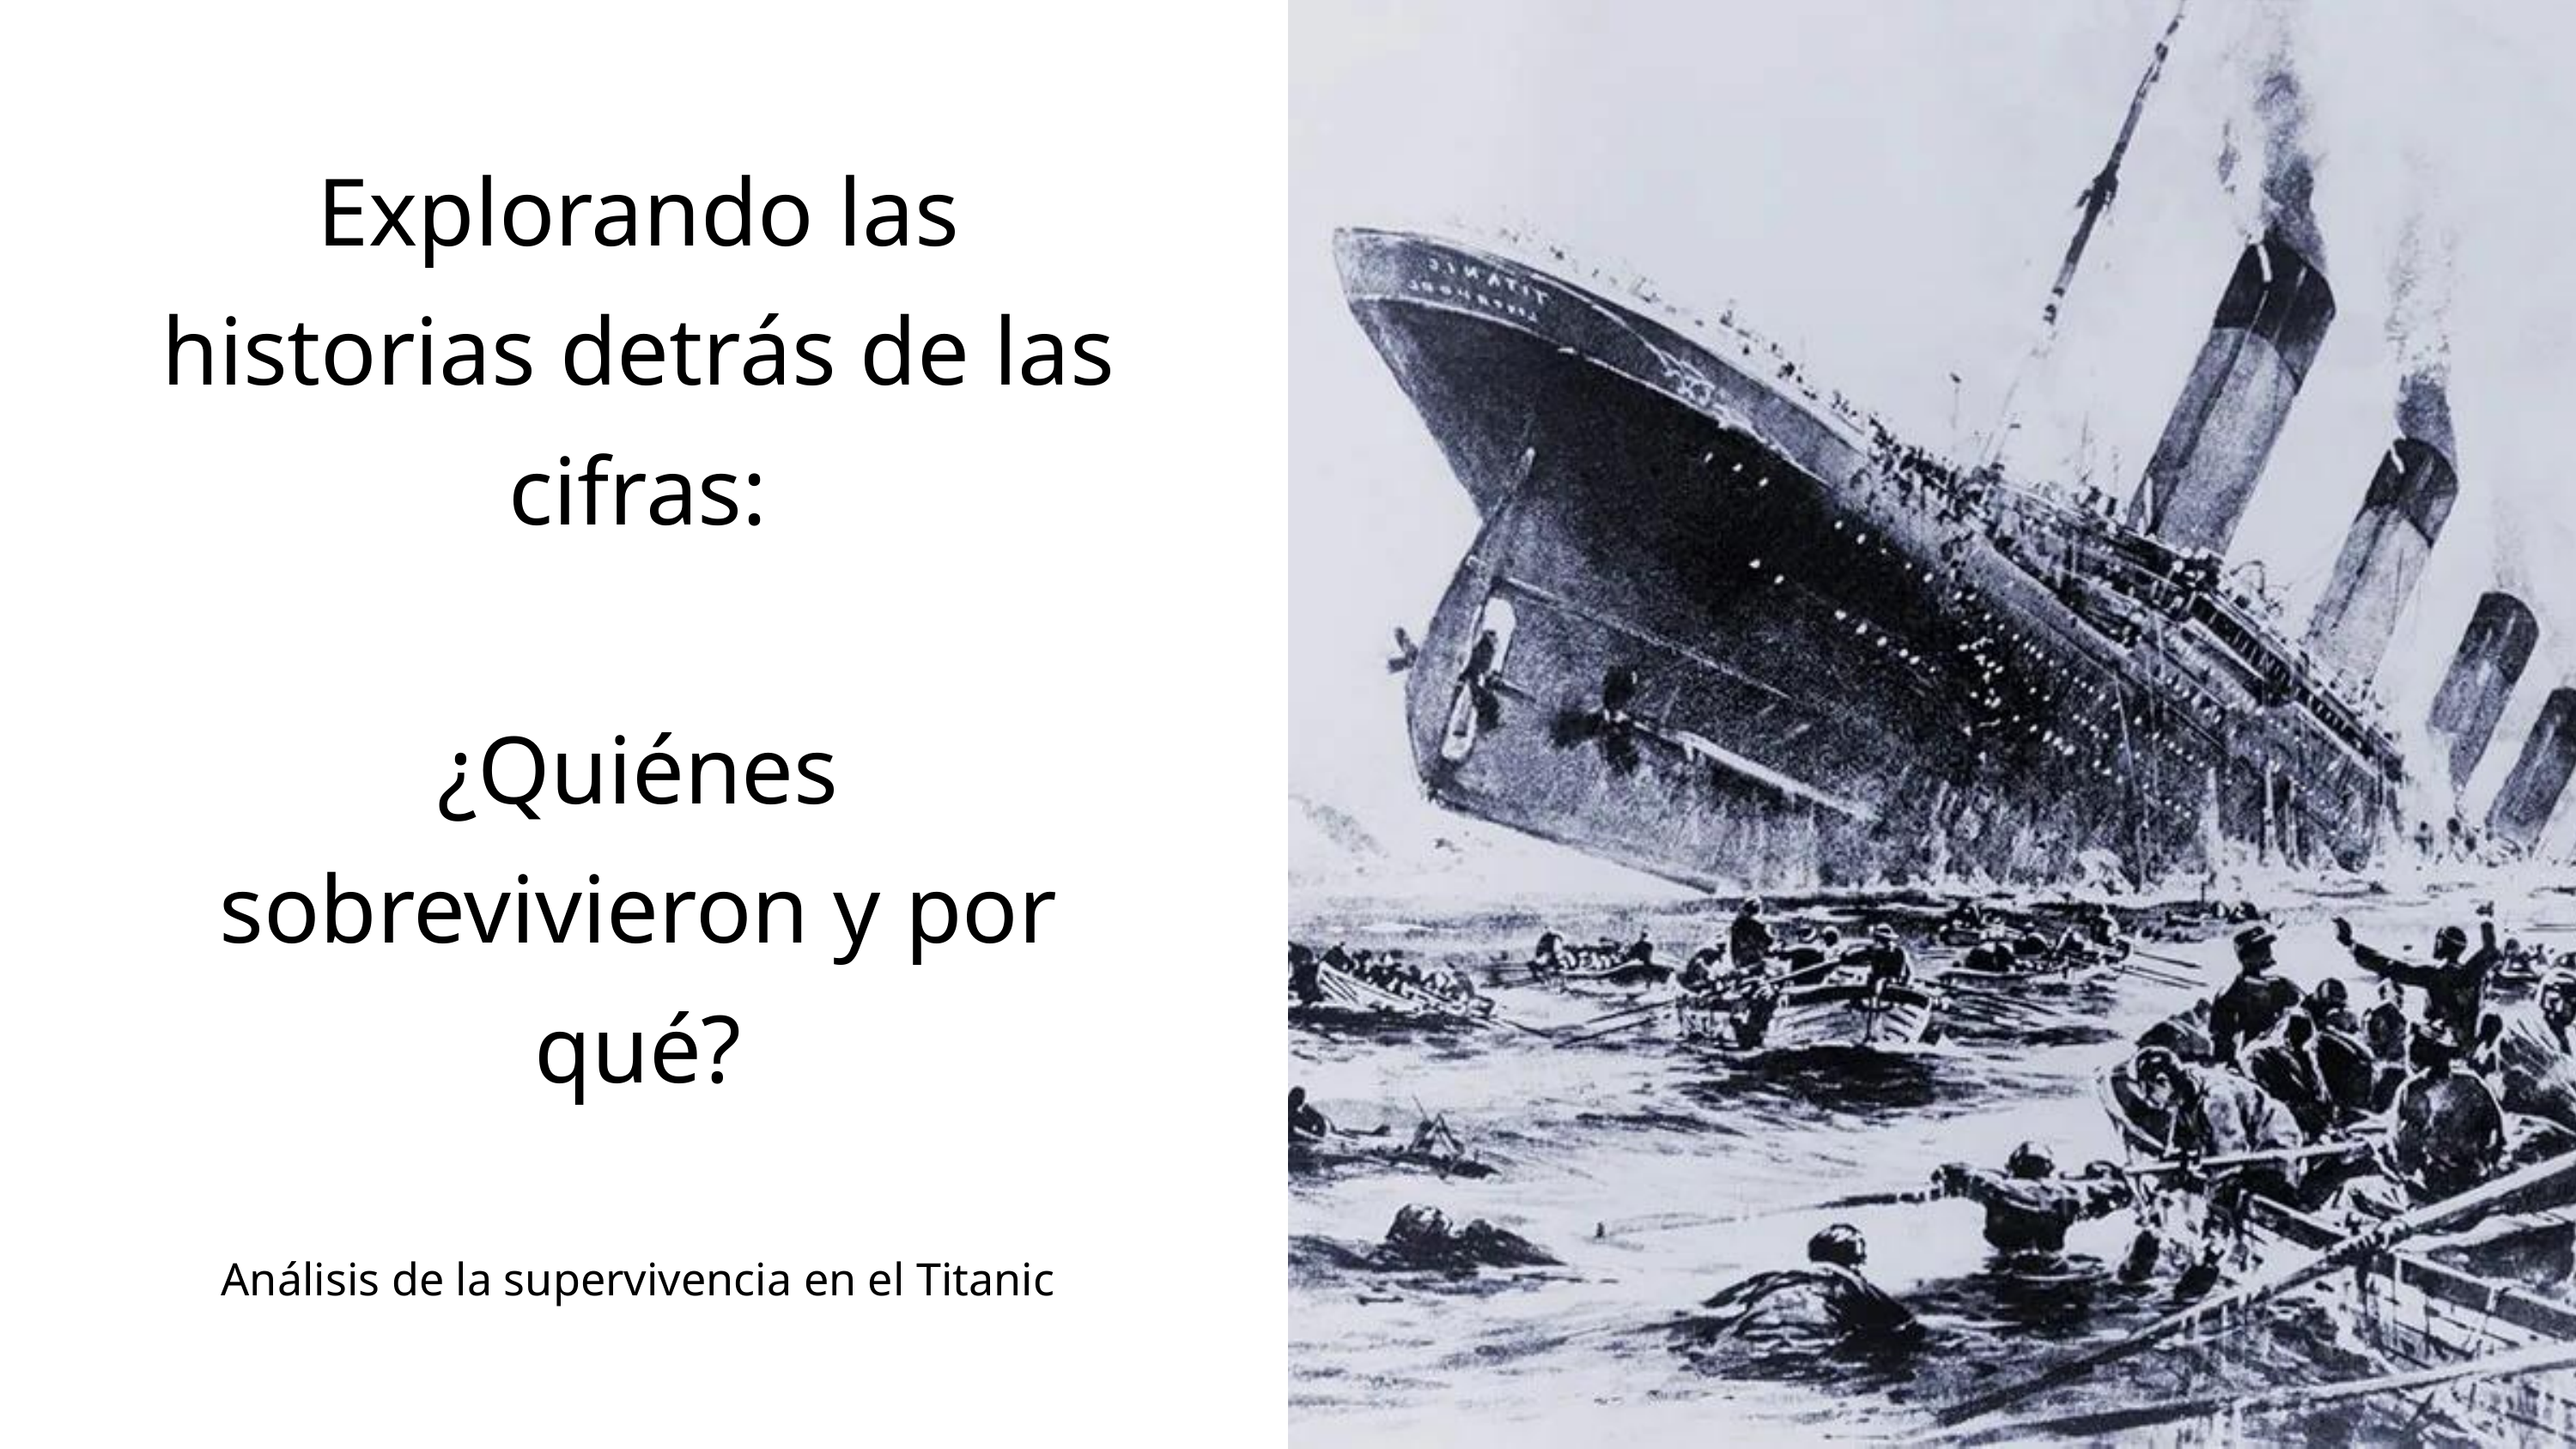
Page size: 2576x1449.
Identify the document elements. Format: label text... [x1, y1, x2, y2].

text_box Análisis de la supervivencia en el Titanic [66, 1251, 1210, 1306]
text_box Explorando las historias detrás de las cifras: ¿Quiénes sobrevivieron y por qué? [144, 124, 1132, 1101]
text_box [1287, 0, 2576, 1449]
